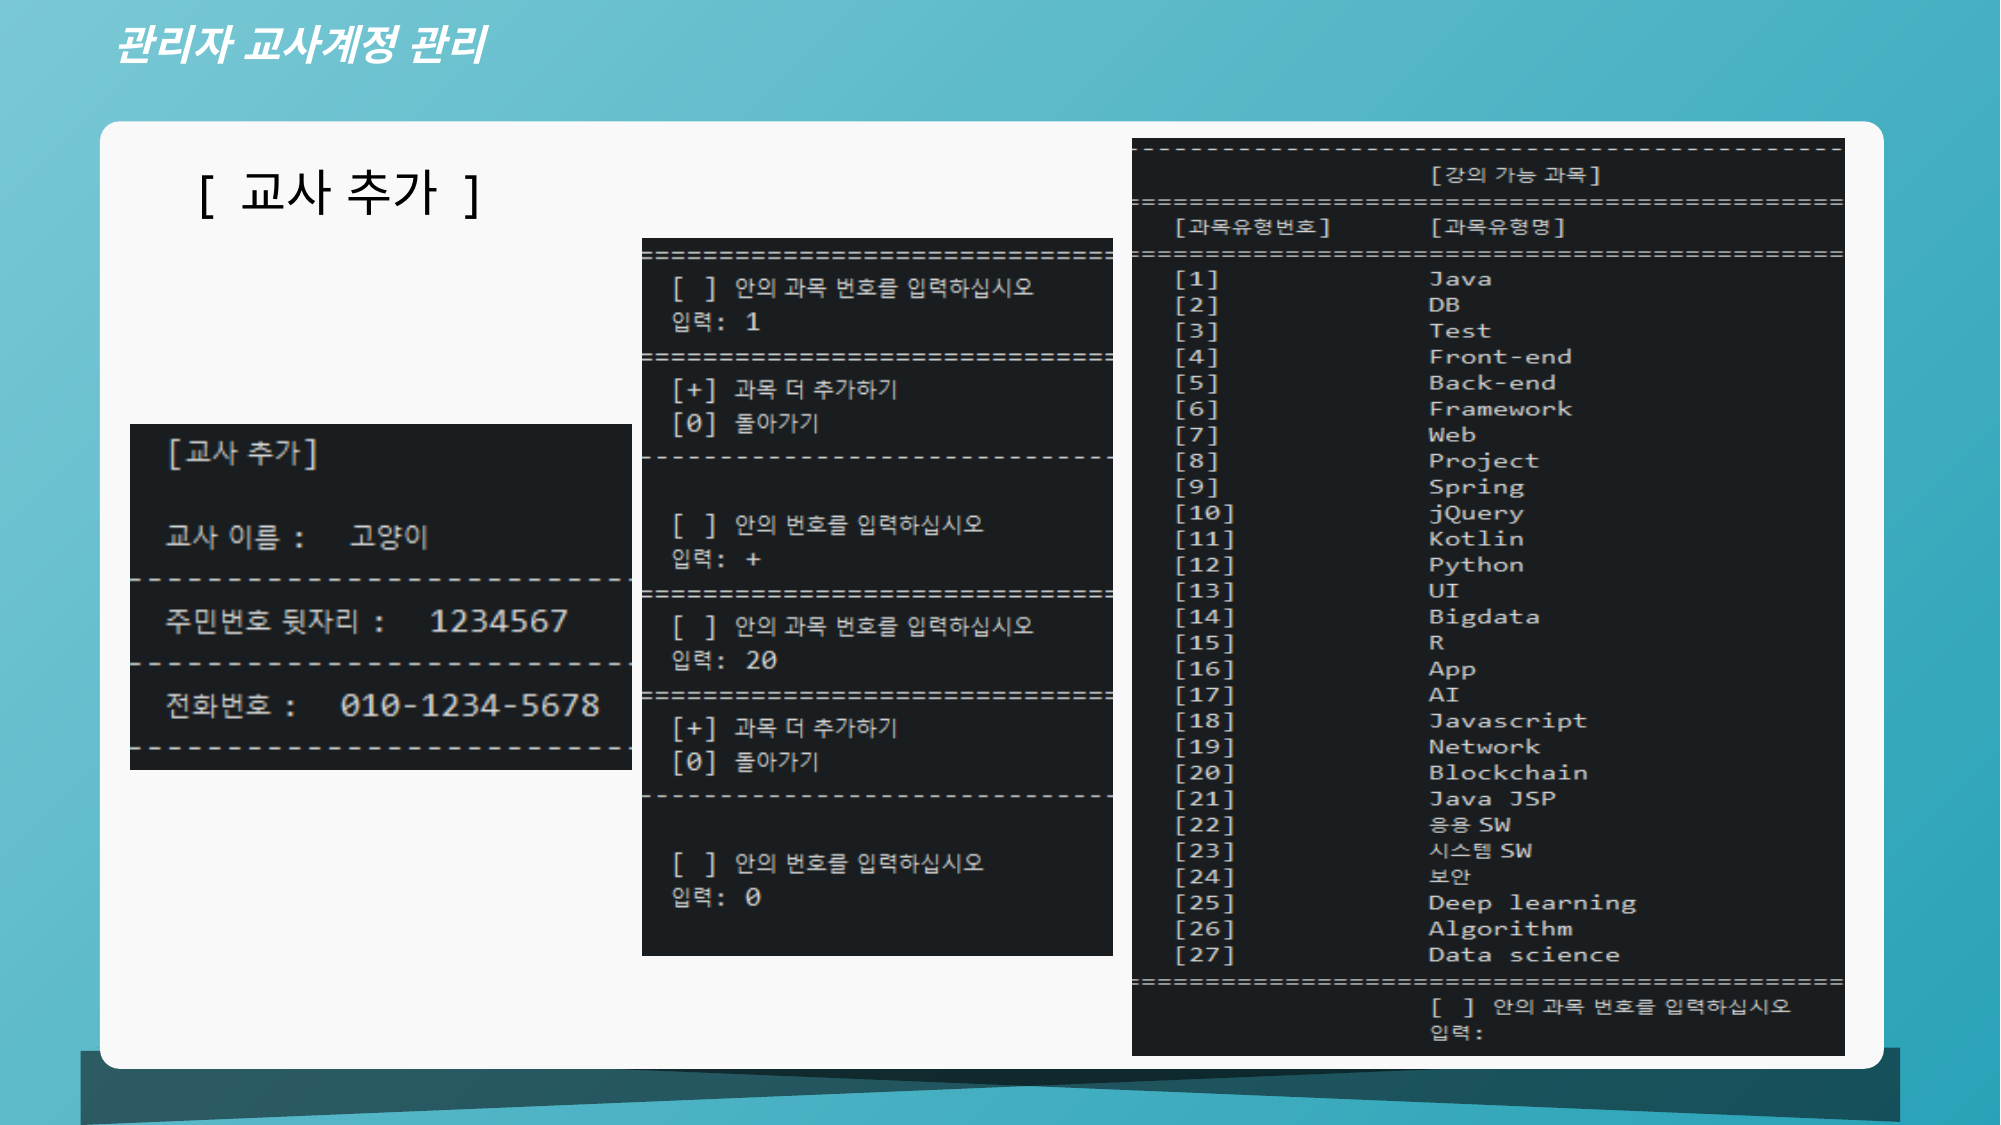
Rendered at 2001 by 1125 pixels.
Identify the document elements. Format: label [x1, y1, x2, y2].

picture [642, 238, 1113, 956]
picture [1131, 138, 1845, 1056]
picture [130, 423, 633, 771]
text_box [80, 11, 1901, 1125]
